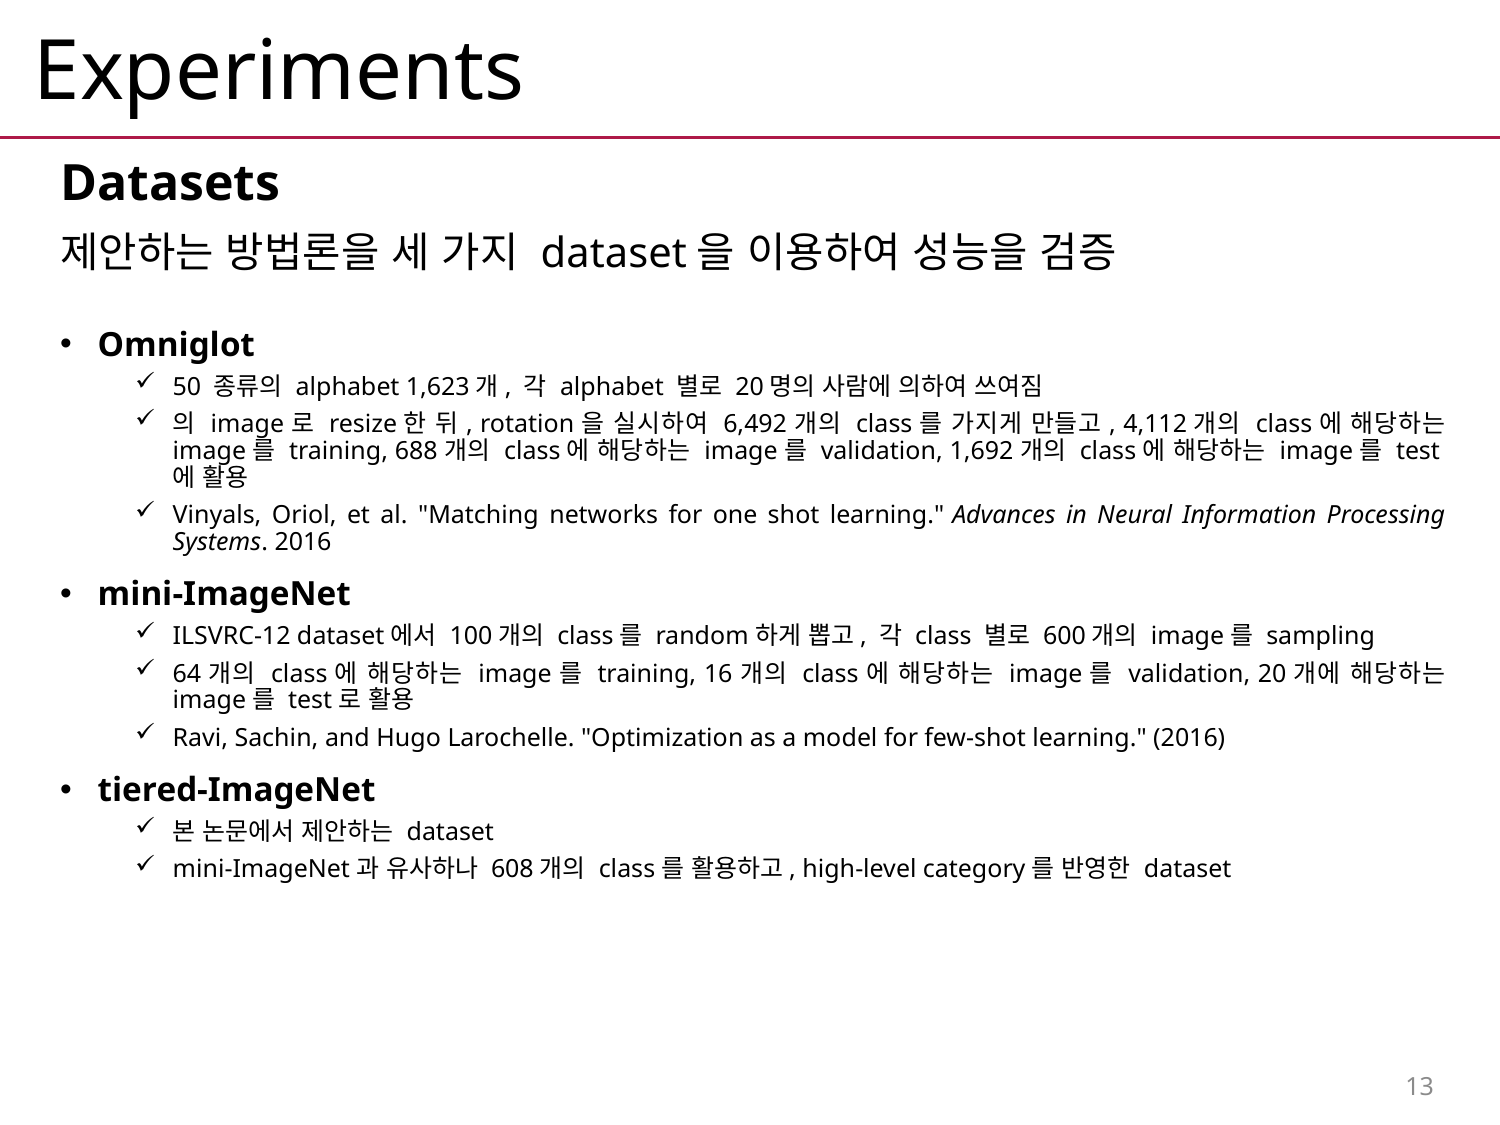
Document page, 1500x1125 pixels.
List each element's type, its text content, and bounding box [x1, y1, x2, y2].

title Experiments [18, 19, 1313, 126]
slide_number 13 [1111, 1057, 1449, 1118]
